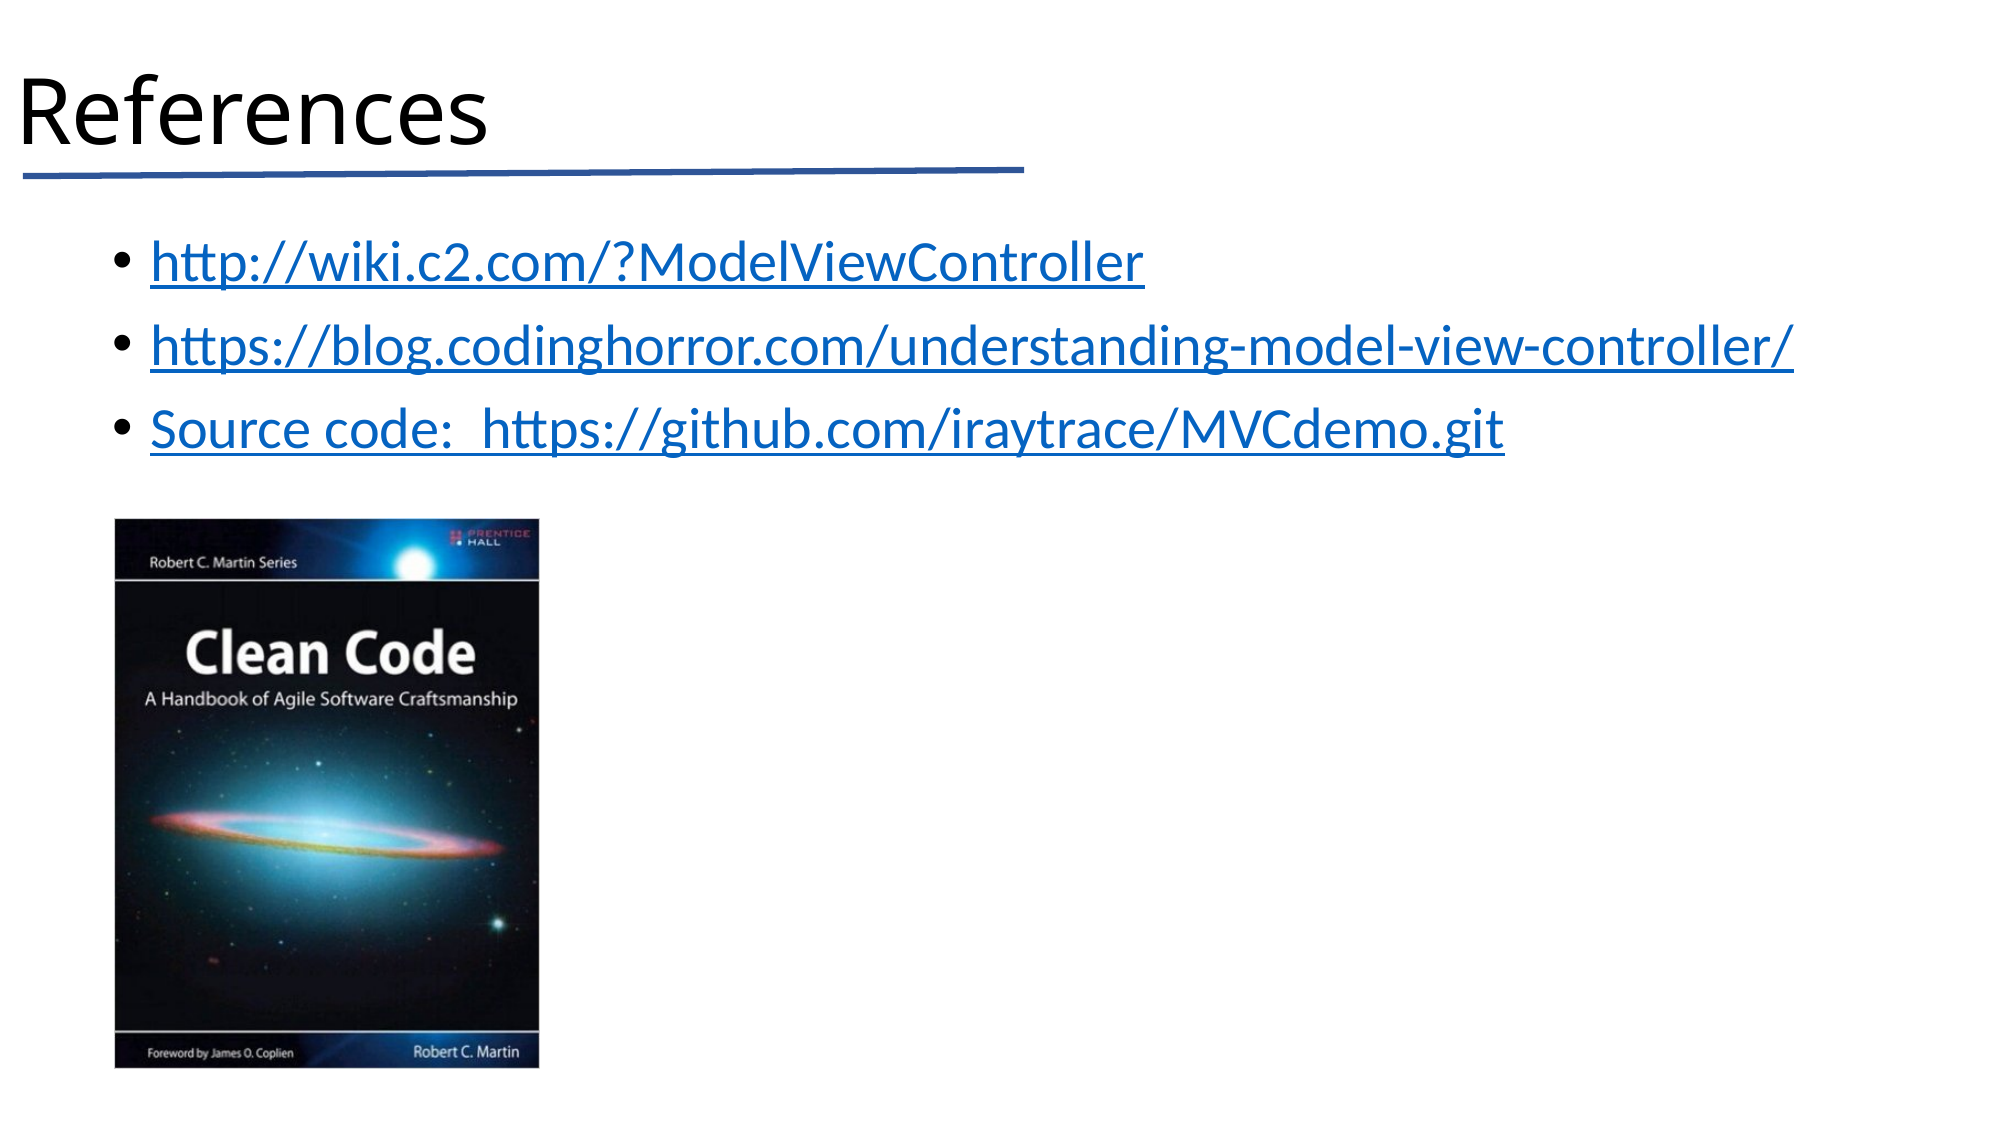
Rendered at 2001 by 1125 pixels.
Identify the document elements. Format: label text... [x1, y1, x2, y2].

picture [114, 518, 540, 1069]
title References [0, 6, 1748, 224]
list http://wiki.c2.com/?ModelViewController https://blog.codinghorror.com/understanding-model-view-controller/ Source code: https://github.com/iraytrace/MVCdemo.git [97, 223, 1863, 1014]
